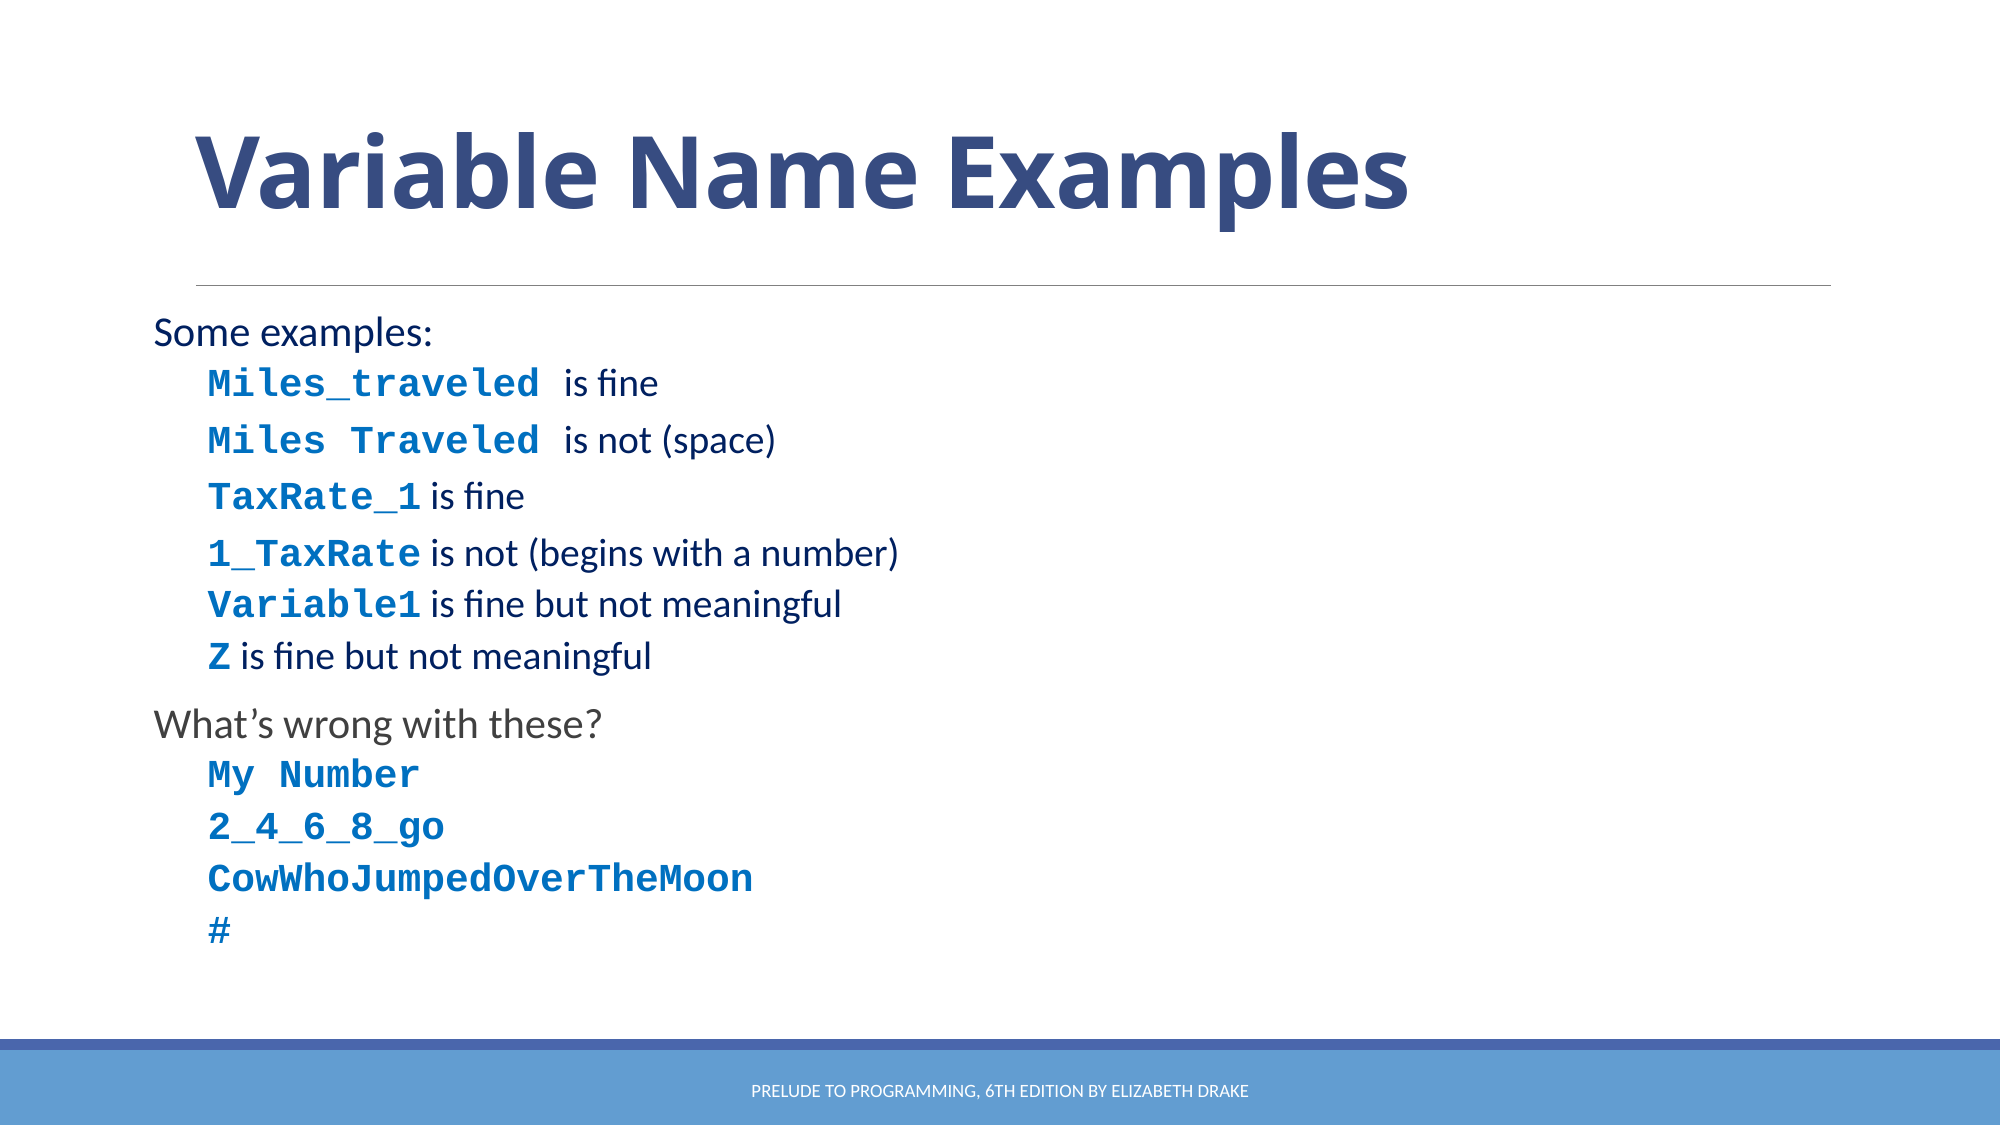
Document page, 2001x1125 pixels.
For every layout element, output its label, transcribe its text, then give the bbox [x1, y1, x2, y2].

footer Prelude to Programming, 6th edition by Elizabeth Drake [604, 1059, 1396, 1120]
list Some examples: Miles_traveled is fine Miles Traveled is not (space) TaxRate_1 is fine 1_TaxRate is not (begins with a number) Variable1 is fine but not meaningful Z is fine but not meaningful What’s wrong with these? My Number 2_4_6_8_go CowWhoJumpedOverTheMoon # [153, 302, 1830, 963]
title Variable Name Examples [180, 47, 1830, 237]
